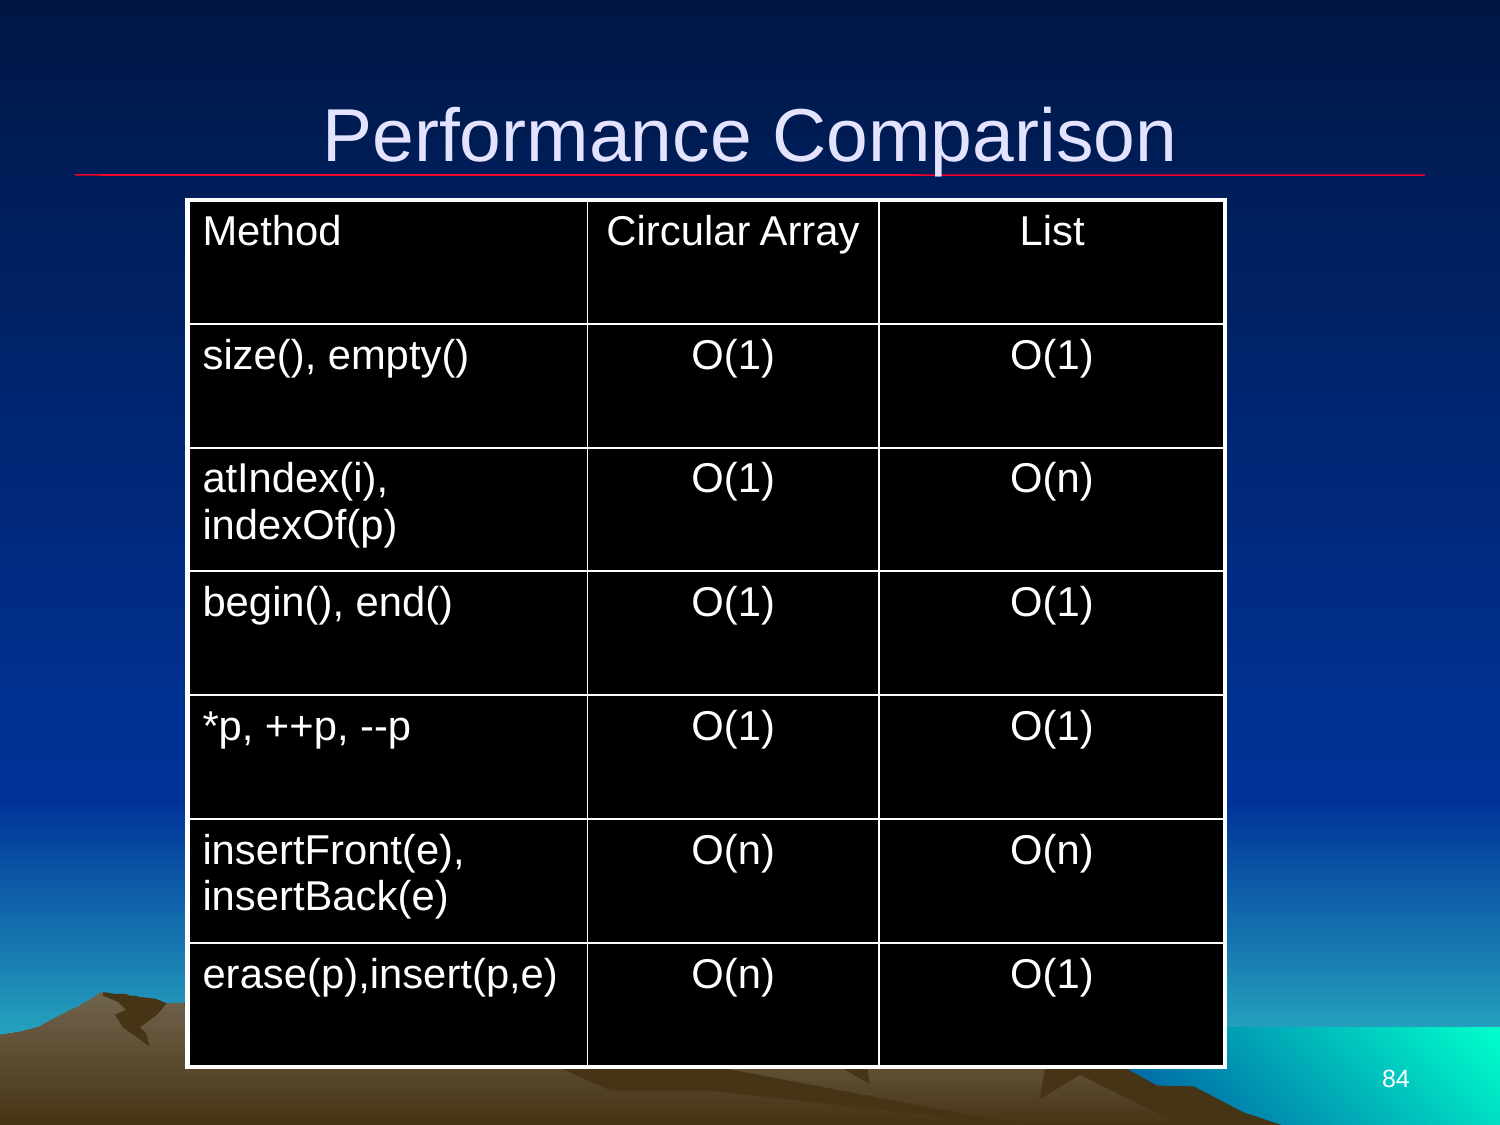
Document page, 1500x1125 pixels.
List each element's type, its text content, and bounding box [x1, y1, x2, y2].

table_cell O(1) [588, 572, 878, 694]
table_cell *p, ++p, --p [190, 696, 587, 818]
table_cell insertFront(e), insertBack(e) [190, 820, 587, 942]
table_cell O(n) [588, 944, 878, 1065]
table_cell O(n) [880, 820, 1223, 942]
table_cell O(1) [588, 696, 878, 818]
table_cell atIndex(i), indexOf(p) [190, 449, 587, 570]
table_cell O(n) [588, 820, 878, 942]
table_cell O(1) [880, 944, 1223, 1065]
table_cell O(1) [880, 325, 1223, 447]
table_cell size(), empty() [190, 325, 587, 447]
table_header List [880, 202, 1223, 323]
table_cell O(1) [588, 325, 878, 447]
table_cell O(1) [880, 696, 1223, 818]
title Performance Comparison [74, 37, 1426, 226]
table_cell O(1) [588, 449, 878, 570]
table_cell O(n) [880, 449, 1223, 570]
table_cell O(1) [880, 572, 1223, 694]
table_header Method [190, 202, 587, 323]
table_header Circular Array [588, 202, 878, 323]
table_cell begin(), end() [190, 572, 587, 694]
table_cell erase(p),insert(p,e) [190, 944, 587, 1065]
slide_number 84 [1074, 1024, 1426, 1101]
